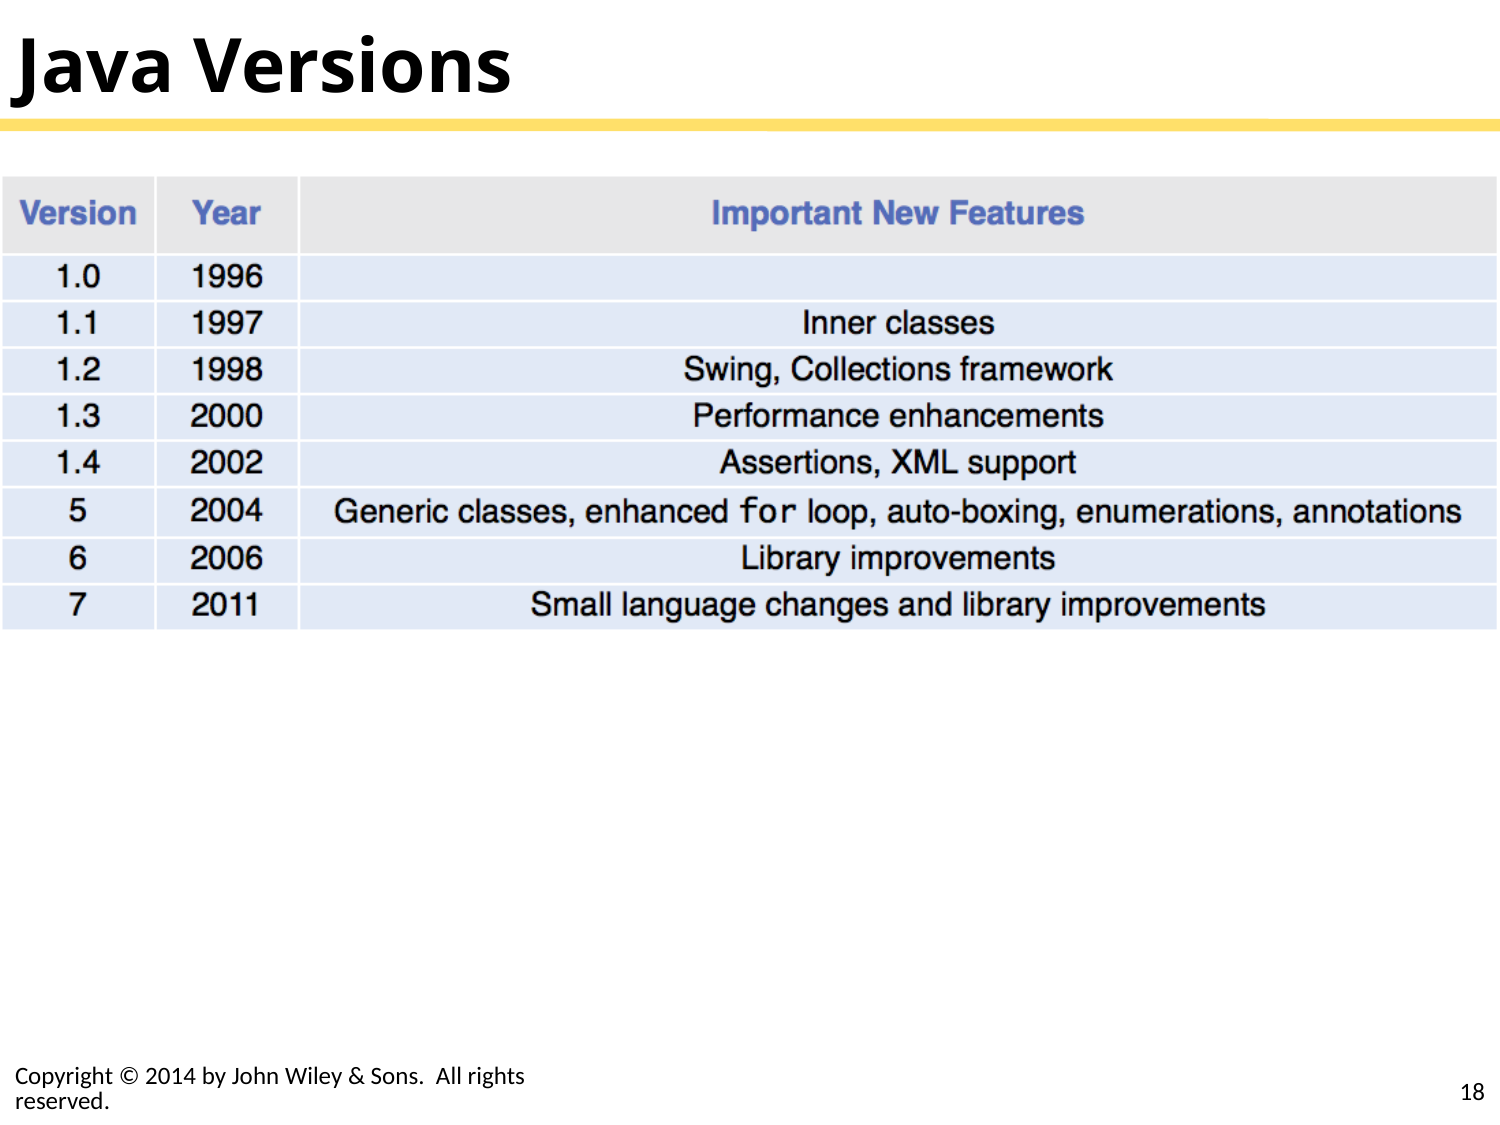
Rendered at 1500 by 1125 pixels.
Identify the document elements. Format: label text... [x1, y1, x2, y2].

picture [0, 174, 1500, 635]
title Java Versions [1, 0, 1500, 125]
